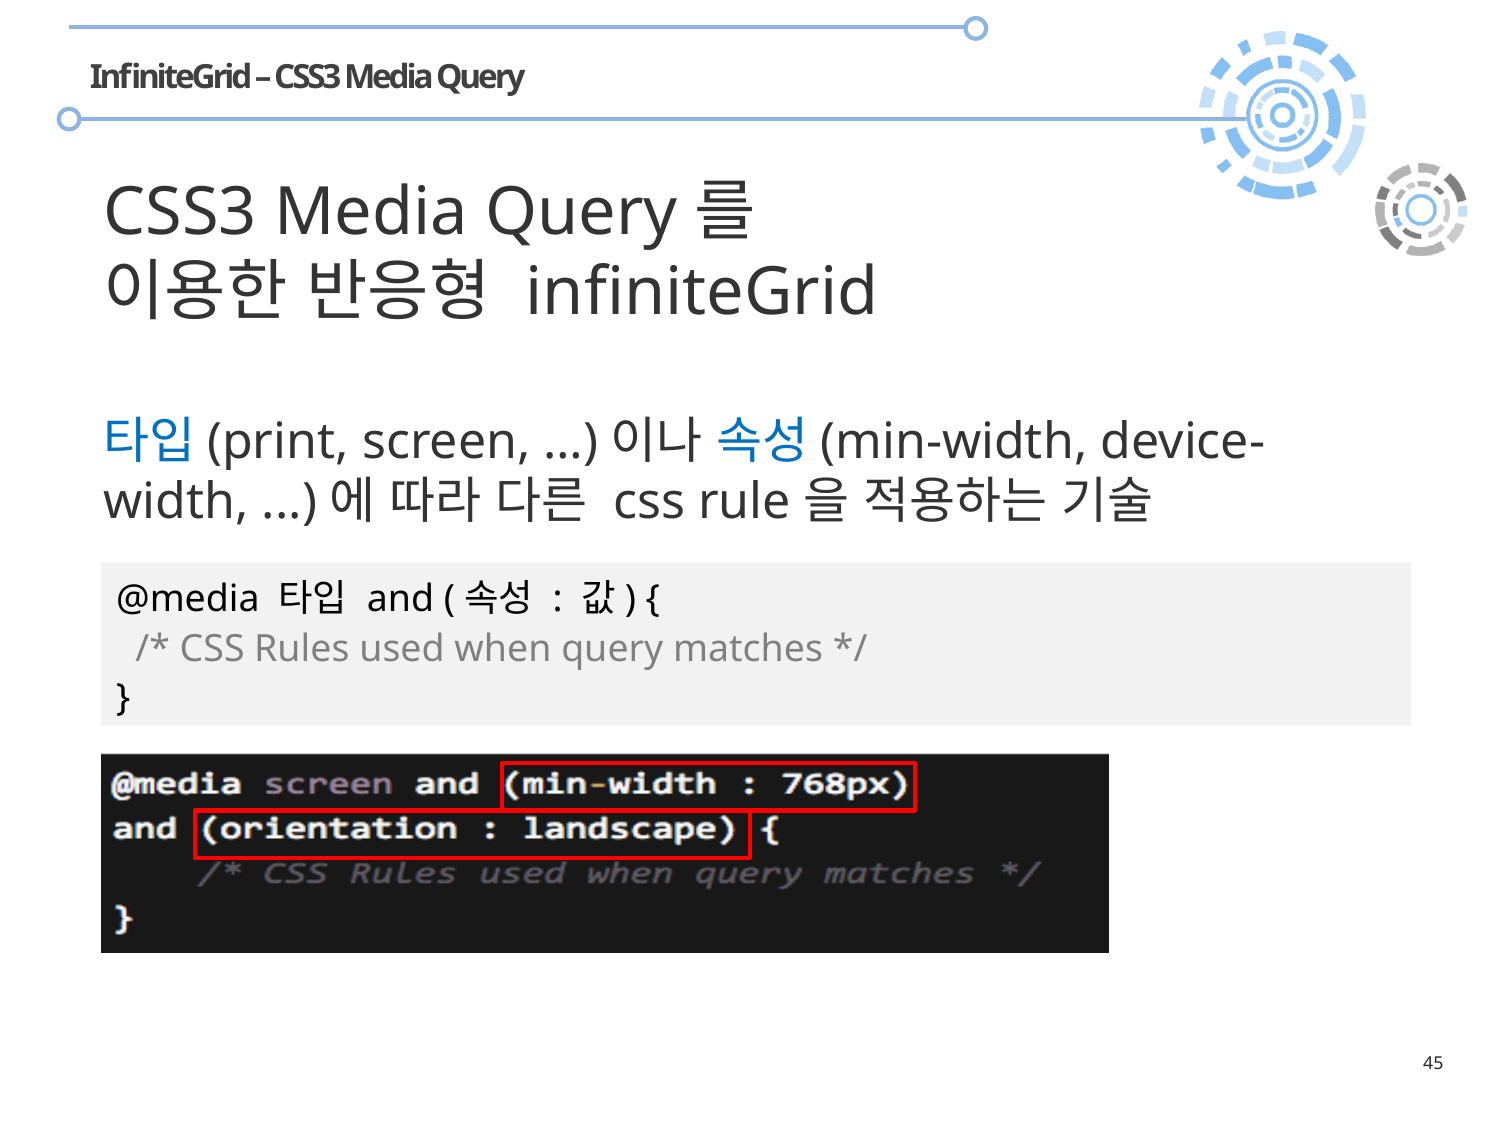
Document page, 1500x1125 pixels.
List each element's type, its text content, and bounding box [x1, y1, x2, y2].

text_box CSS3 Media Query를 이용한 반응형 infiniteGrid 타입(print, screen, …)이나 속성(min-width, device-width, ...)에 따라 다른 css rule을 적용하는 기술 [88, 160, 1447, 616]
text_box InfiniteGrid – CSS3 Media Query [75, 39, 768, 103]
text_box @media 타입 and (속성 : 값) { /* CSS Rules used when query matches */ } [101, 562, 1412, 726]
picture [100, 751, 1109, 953]
picture [1199, 31, 1467, 256]
